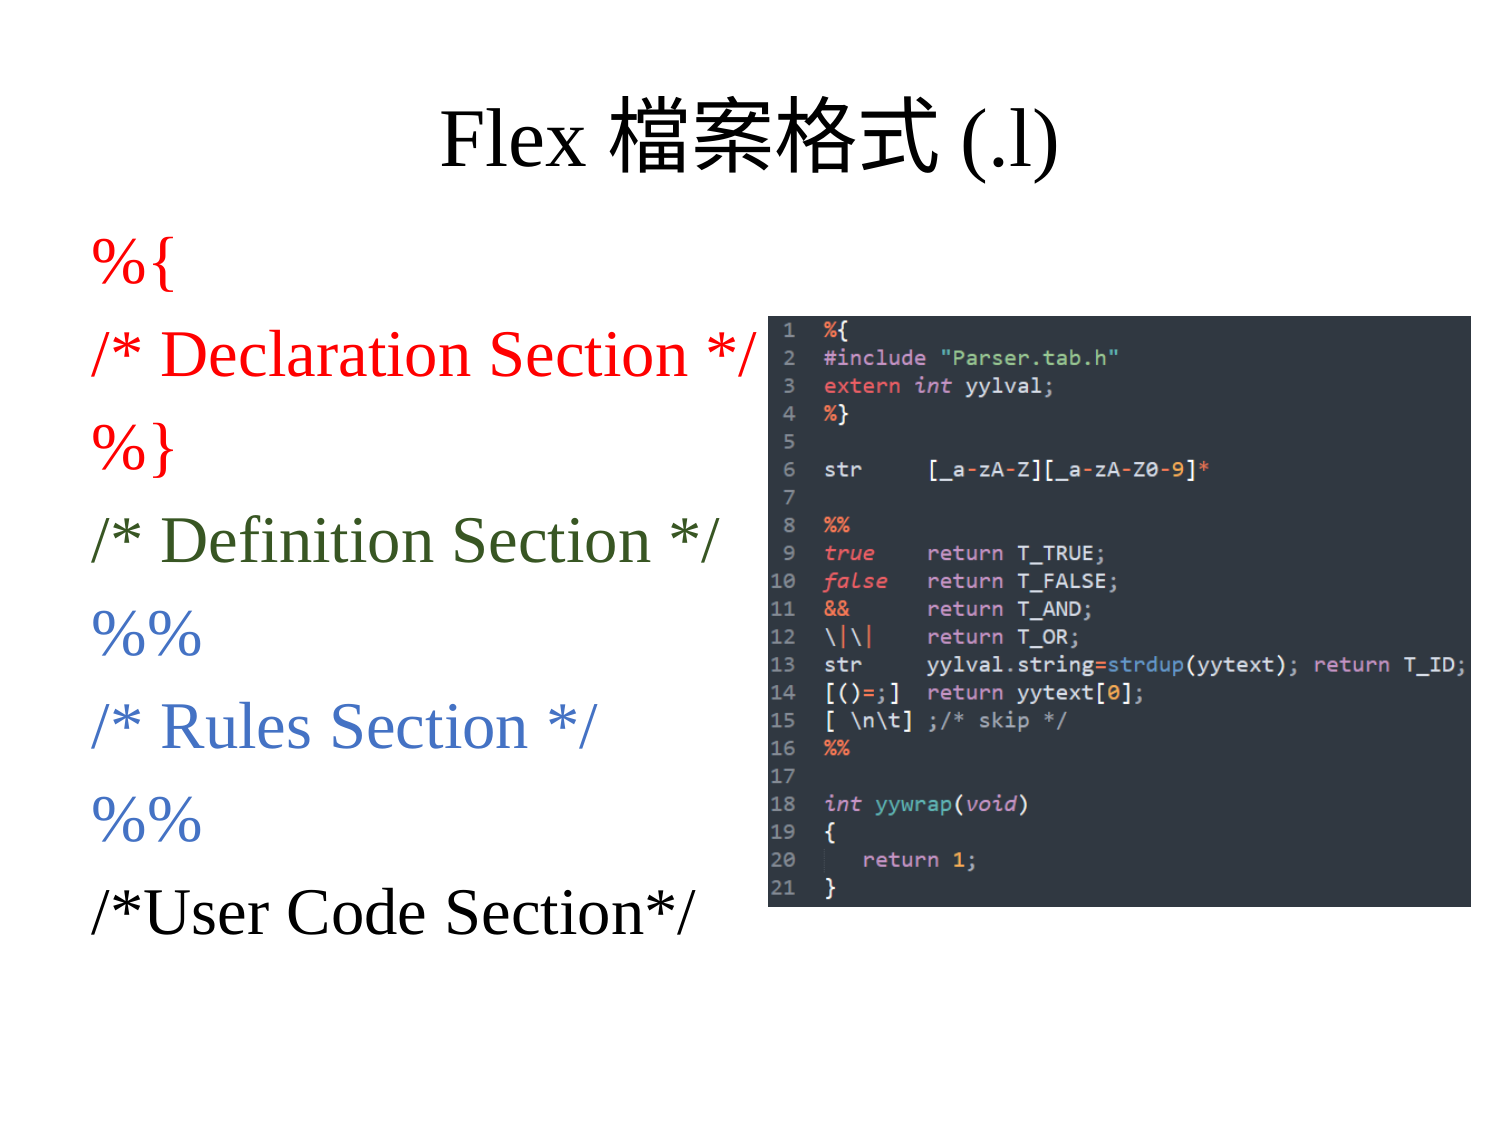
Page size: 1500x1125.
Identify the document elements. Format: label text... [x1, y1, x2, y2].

title Flex檔案格式(.l) [103, 59, 1397, 219]
list %{ /* Declaration Section */ %} /* Definition Section */ %% /* Rules Section */ %% /*User Code Section*/ [76, 218, 1371, 1040]
picture [768, 316, 1471, 907]
